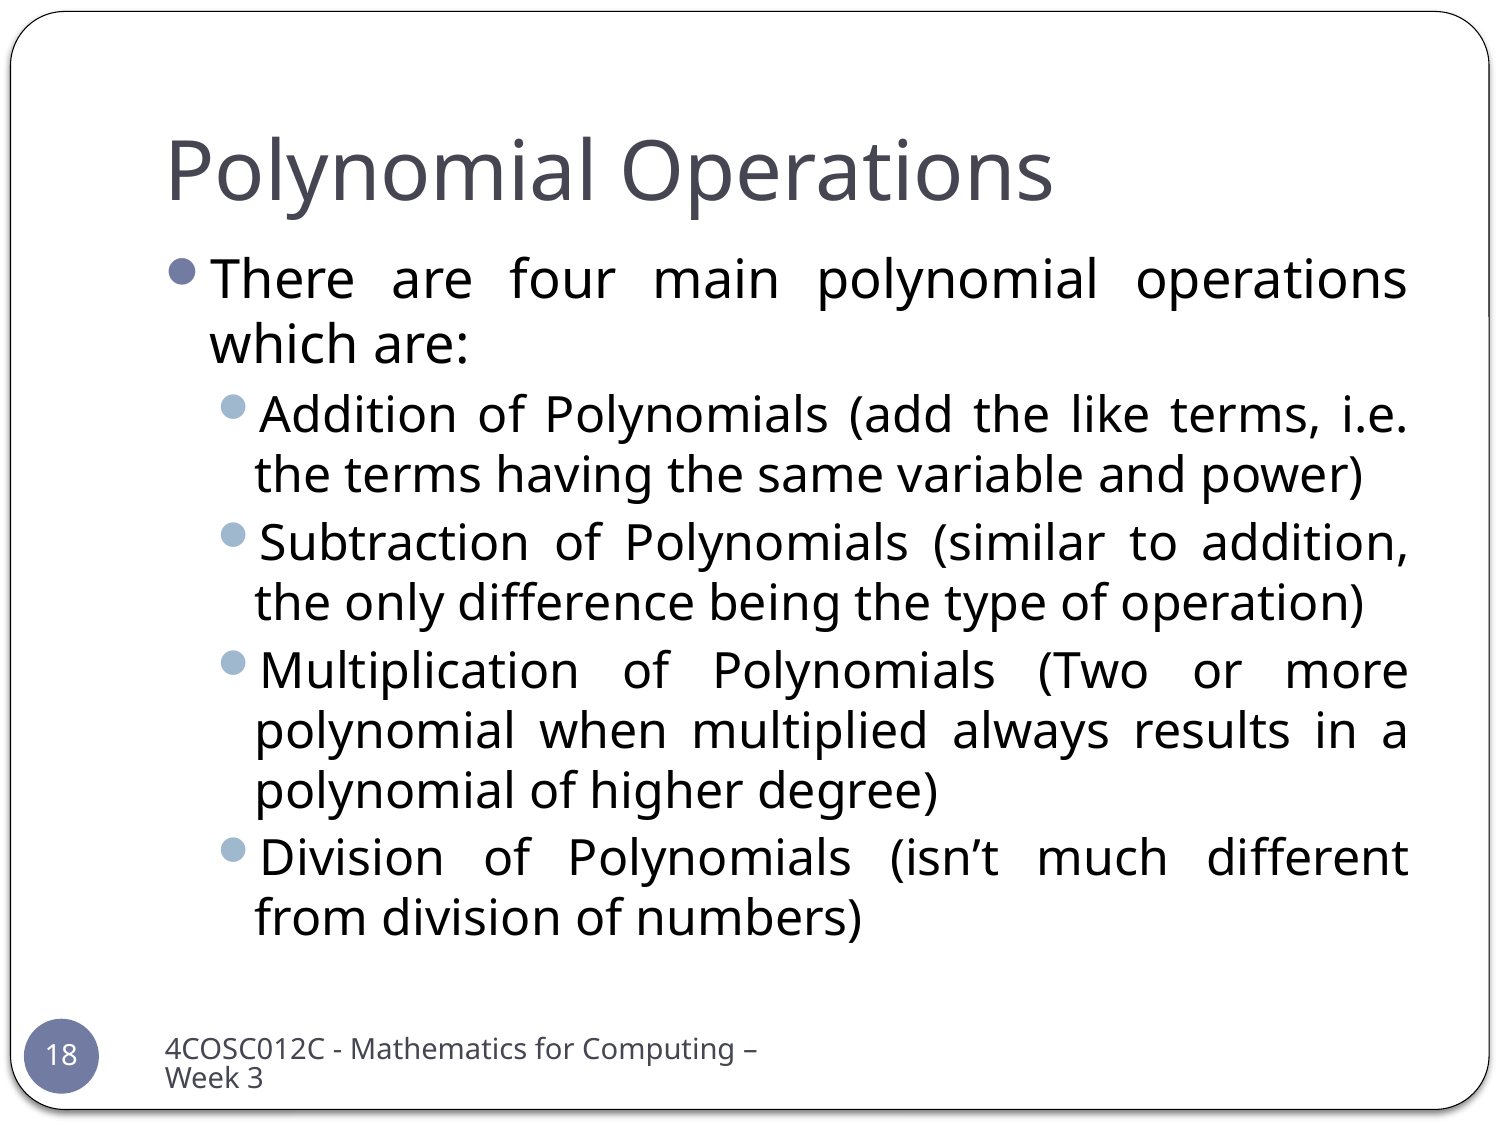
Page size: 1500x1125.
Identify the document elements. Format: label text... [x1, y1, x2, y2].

list There are four main polynomial operations which are: Addition of Polynomials (add the like terms, i.e. the terms having the same variable and power) Subtraction of Polynomials (similar to addition, the only difference being the type of operation) Multiplication of Polynomials (Two or more polynomial when multiplied always results in a polynomial of higher degree) Division of Polynomials (isn’t much different from division of numbers) [150, 237, 1425, 988]
slide_number 18 [23, 1018, 99, 1094]
footer 4COSC012C - Mathematics for Computing – Week 3 [150, 1012, 800, 1088]
title Polynomial Operations [150, 45, 1425, 233]
